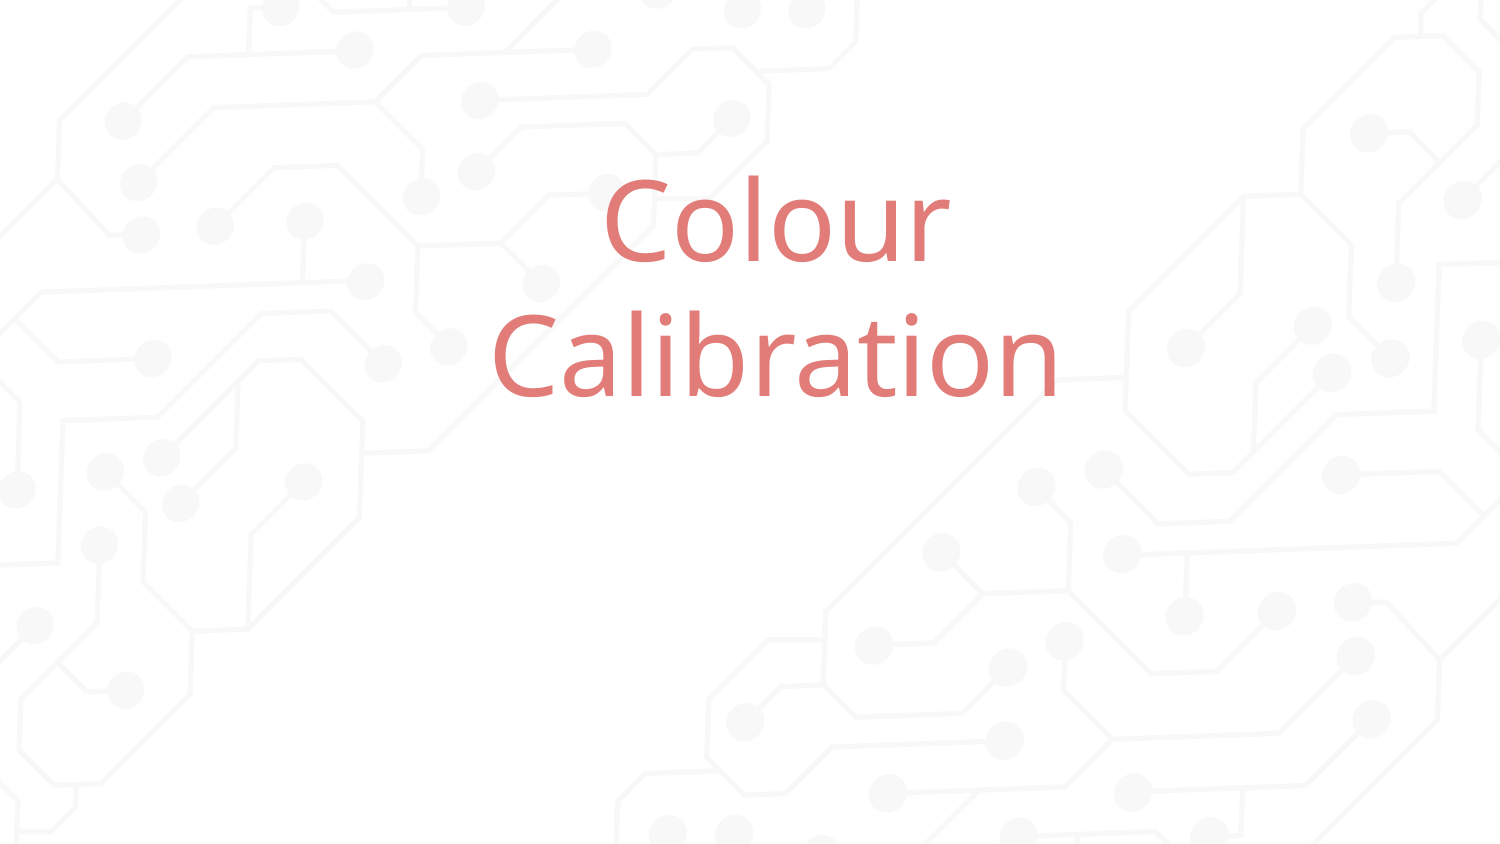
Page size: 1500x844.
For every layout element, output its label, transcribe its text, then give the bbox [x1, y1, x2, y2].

title Colour Calibration [347, 268, 1206, 434]
